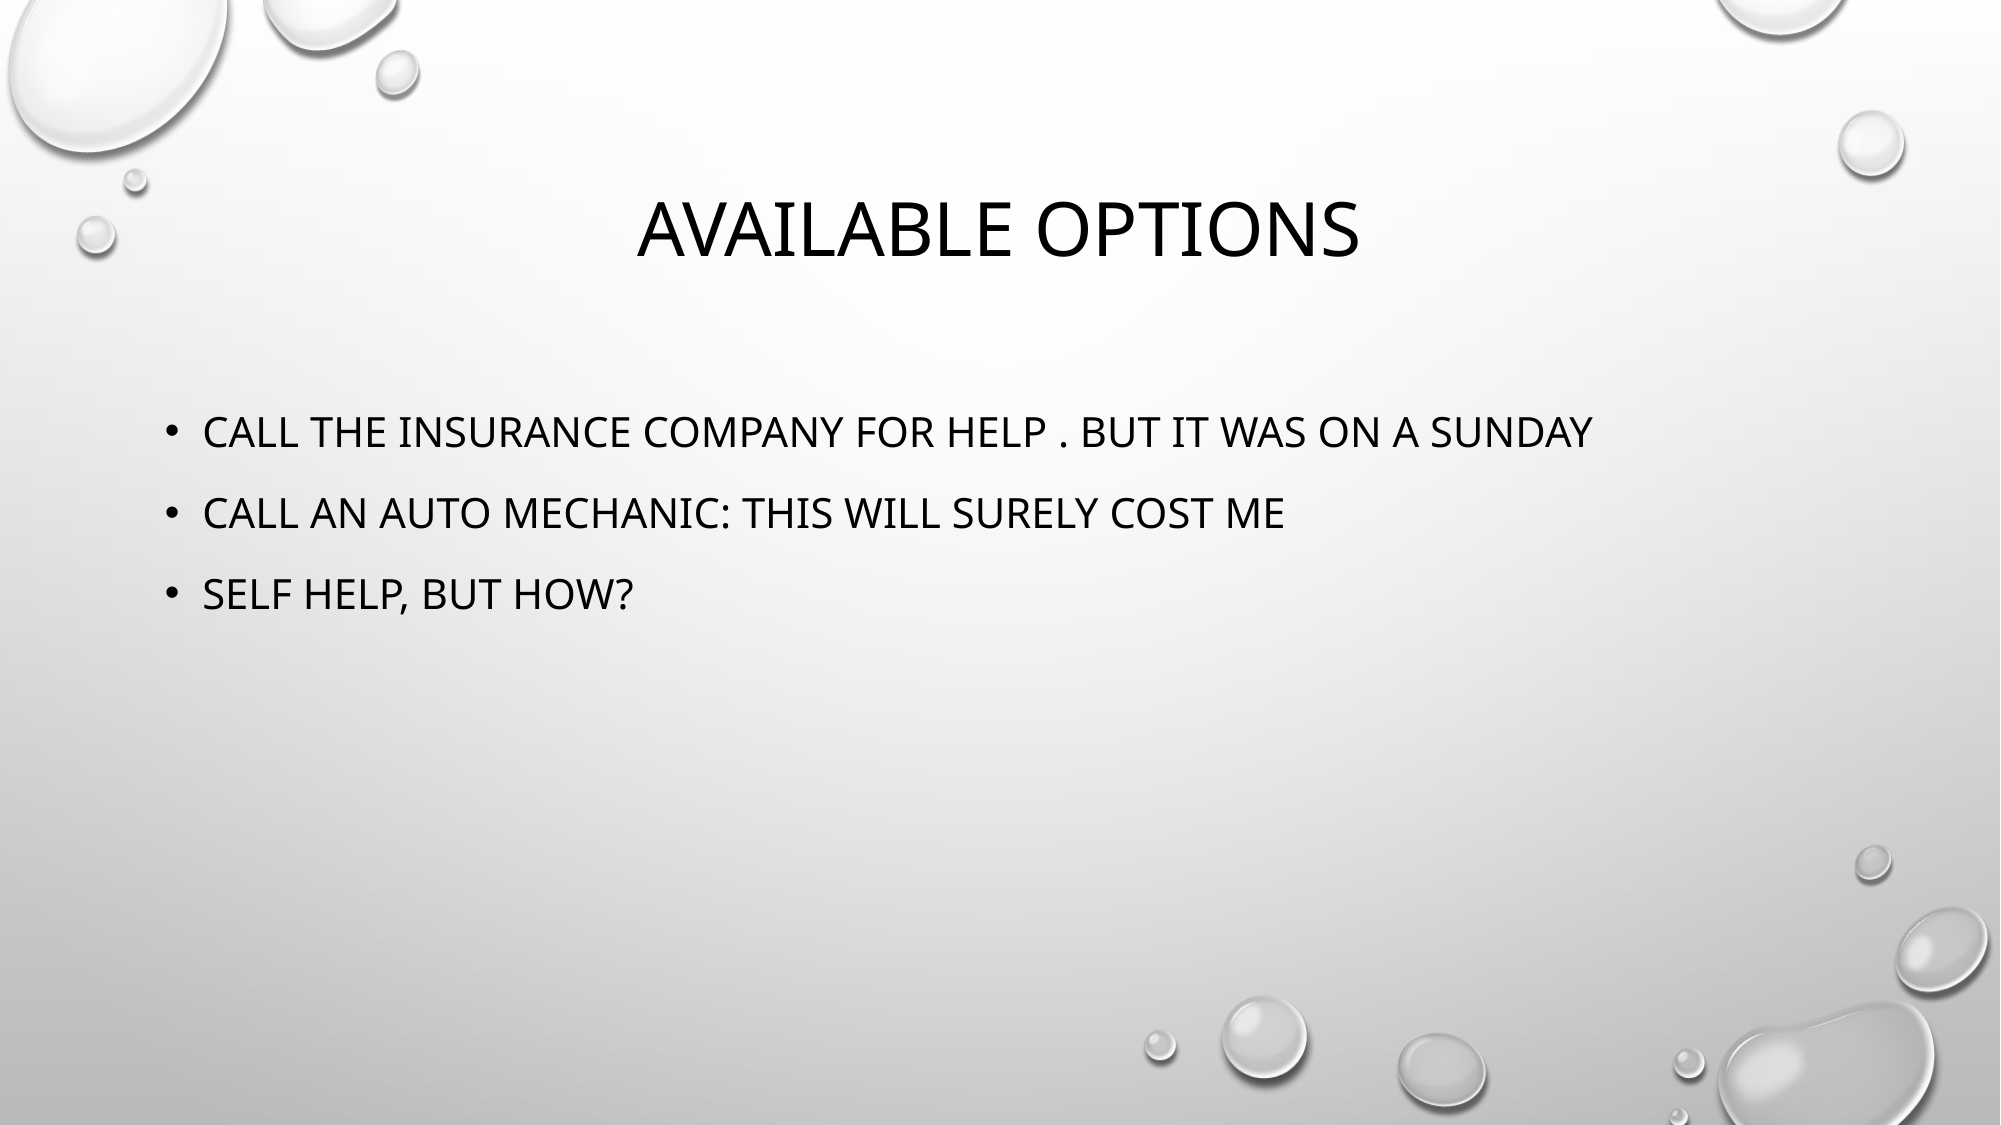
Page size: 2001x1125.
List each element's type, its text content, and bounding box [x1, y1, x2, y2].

list Call the insurance Company for help . But It was on a Sunday Call An Auto Mechanic: This will surely cost me Self help, BUT How? [149, 388, 1850, 950]
title Available Options [149, 101, 1851, 364]
picture [0, 0, 2000, 1125]
